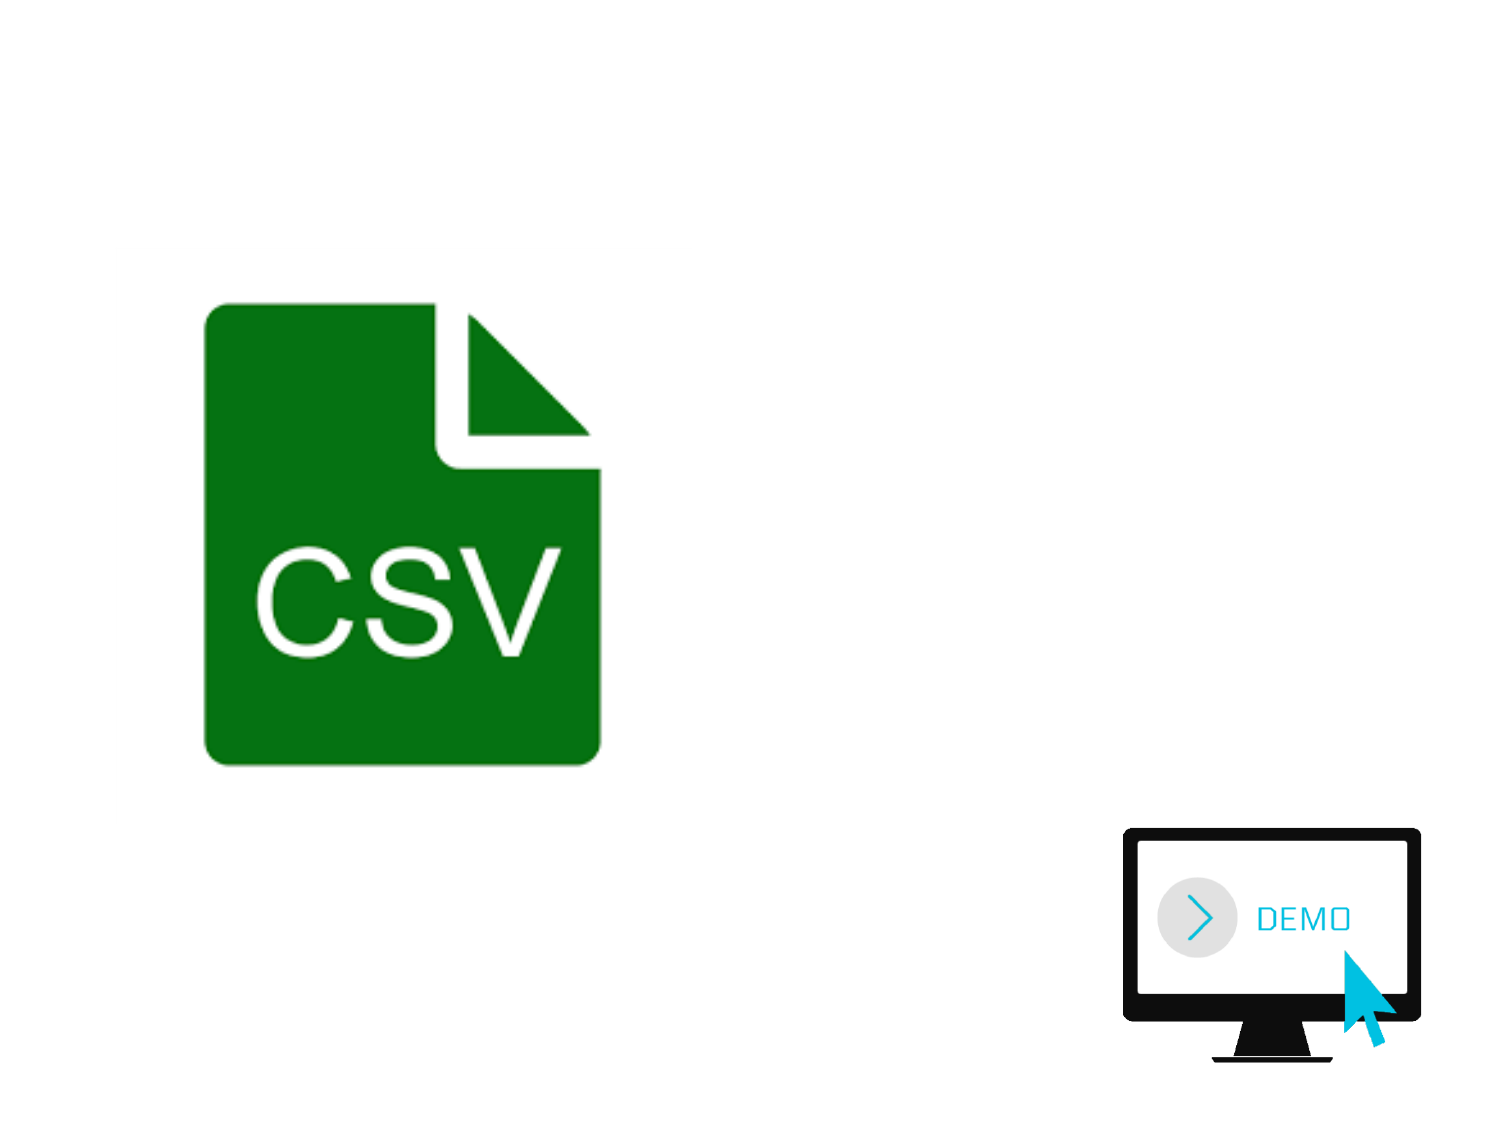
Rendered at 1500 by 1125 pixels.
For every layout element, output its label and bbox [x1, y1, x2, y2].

picture [1122, 821, 1425, 1063]
list [115, 246, 693, 824]
